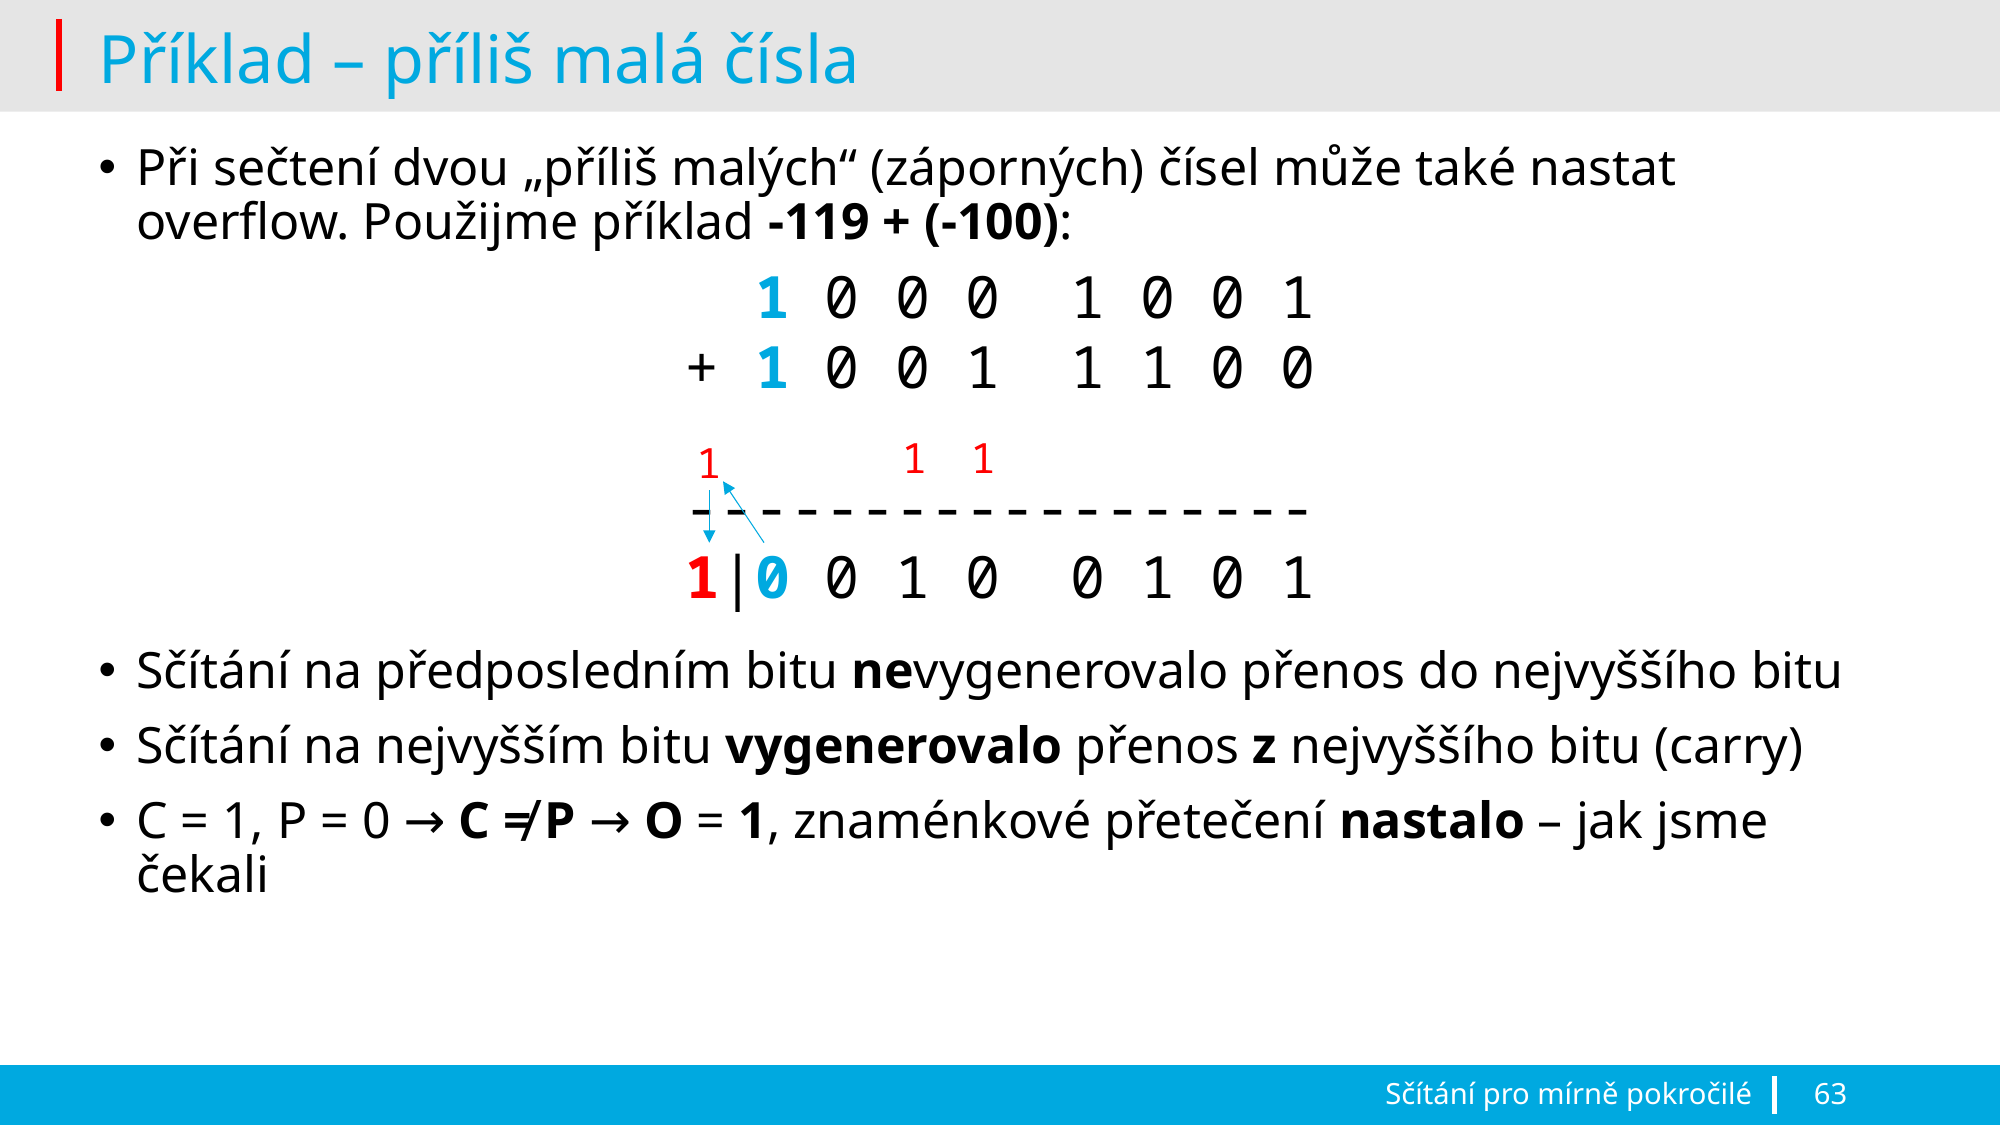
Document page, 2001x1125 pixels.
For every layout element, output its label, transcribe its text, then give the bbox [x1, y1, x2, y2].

text_box 1 [955, 424, 1018, 490]
title Příklad – příliš malá čísla [83, 11, 2000, 112]
slide_number 63 [1787, 1076, 1863, 1114]
text_box 1 [681, 429, 744, 494]
footer Sčítání pro mírně pokročilé [137, 1076, 1768, 1114]
list Při sečtení dvou „příliš malých“ (záporných) čísel může také nastat overflow. Použijme příklad -119 + (-100): Sčítání na předposledním bitu nevygenerovalo přenos do nejvyššího bitu Sčítání na nejvyšším bitu vygenerovalo přenos z nejvyššího bitu (carry) C = 1, P = 0 → C ≠ P → O = 1, znaménkové přetečení nastalo – jak jsme čekali [83, 135, 1911, 1046]
text_box 1 [887, 424, 949, 490]
text_box 1 0 0 0 1 0 0 1 + 1 0 0 1 1 1 0 0 ------------------ 1|0 0 1 0 0 1 0 1 [660, 252, 1340, 618]
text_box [722, 481, 765, 543]
